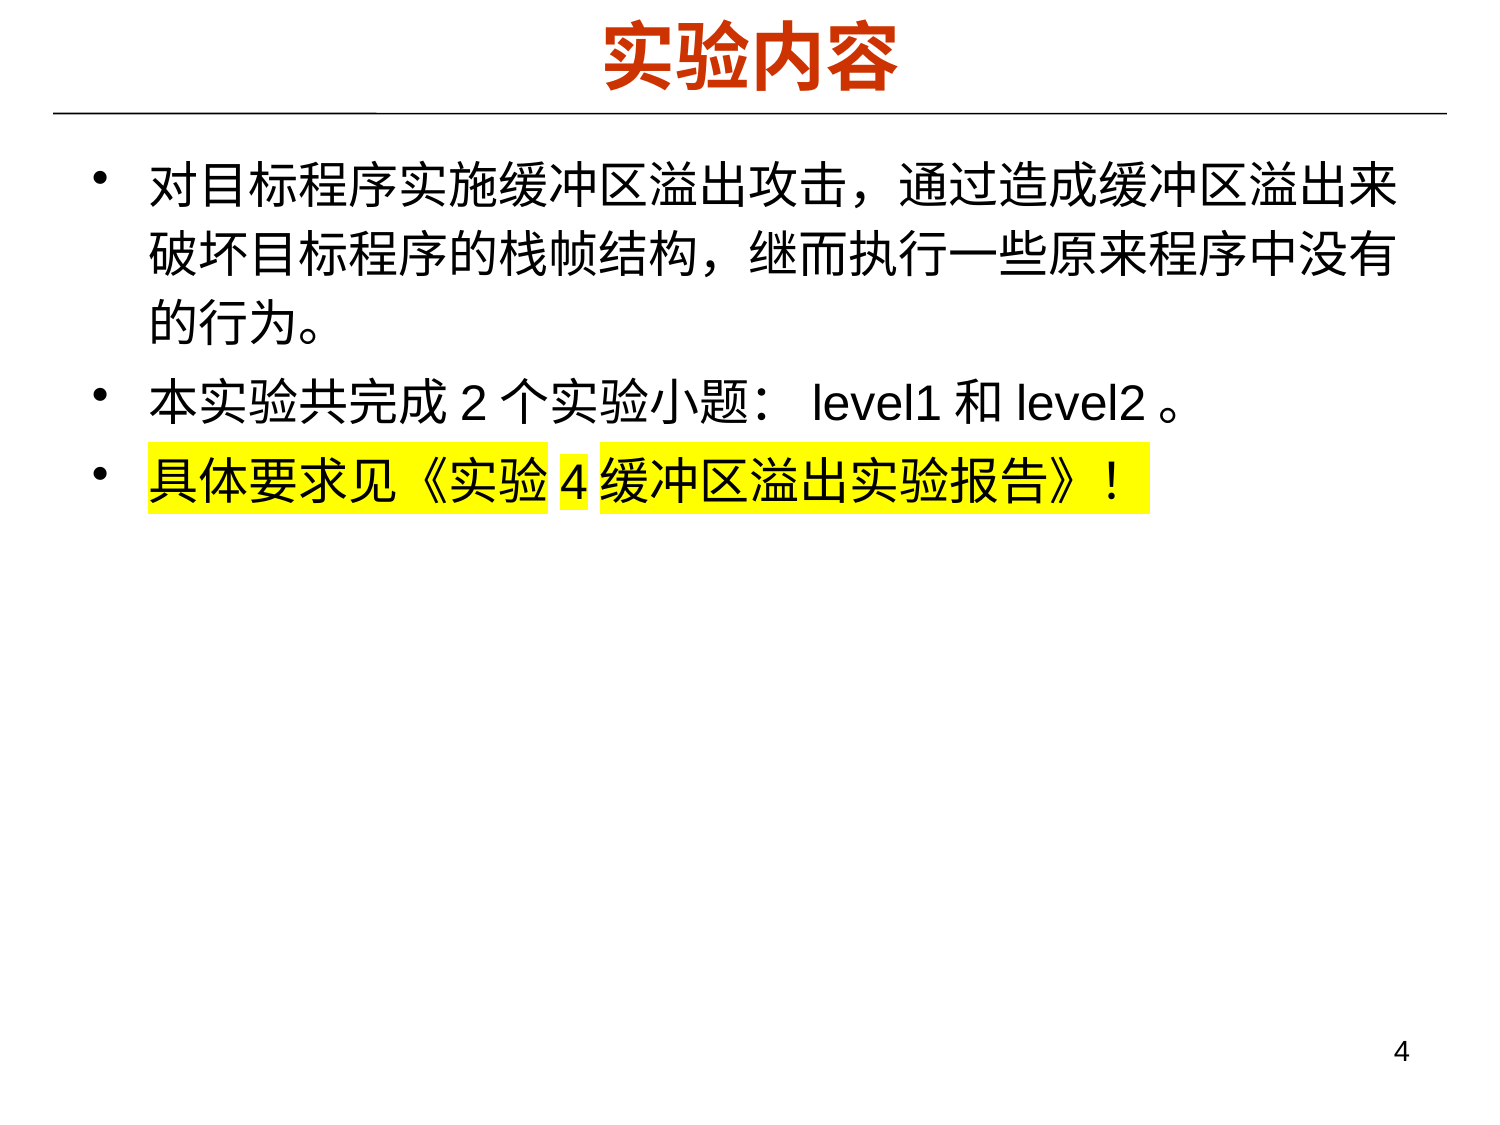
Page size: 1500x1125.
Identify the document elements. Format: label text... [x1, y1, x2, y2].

title 实验内容 [74, 8, 1426, 102]
list 对目标程序实施缓冲区溢出攻击，通过造成缓冲区溢出来破坏目标程序的栈帧结构，继而执行一些原来程序中没有的行为。 本实验共完成2个实验小题：level1和level2。 具体要求见《实验4缓冲区溢出实验报告》！ [76, 136, 1428, 994]
slide_number 4 [1074, 1024, 1426, 1103]
